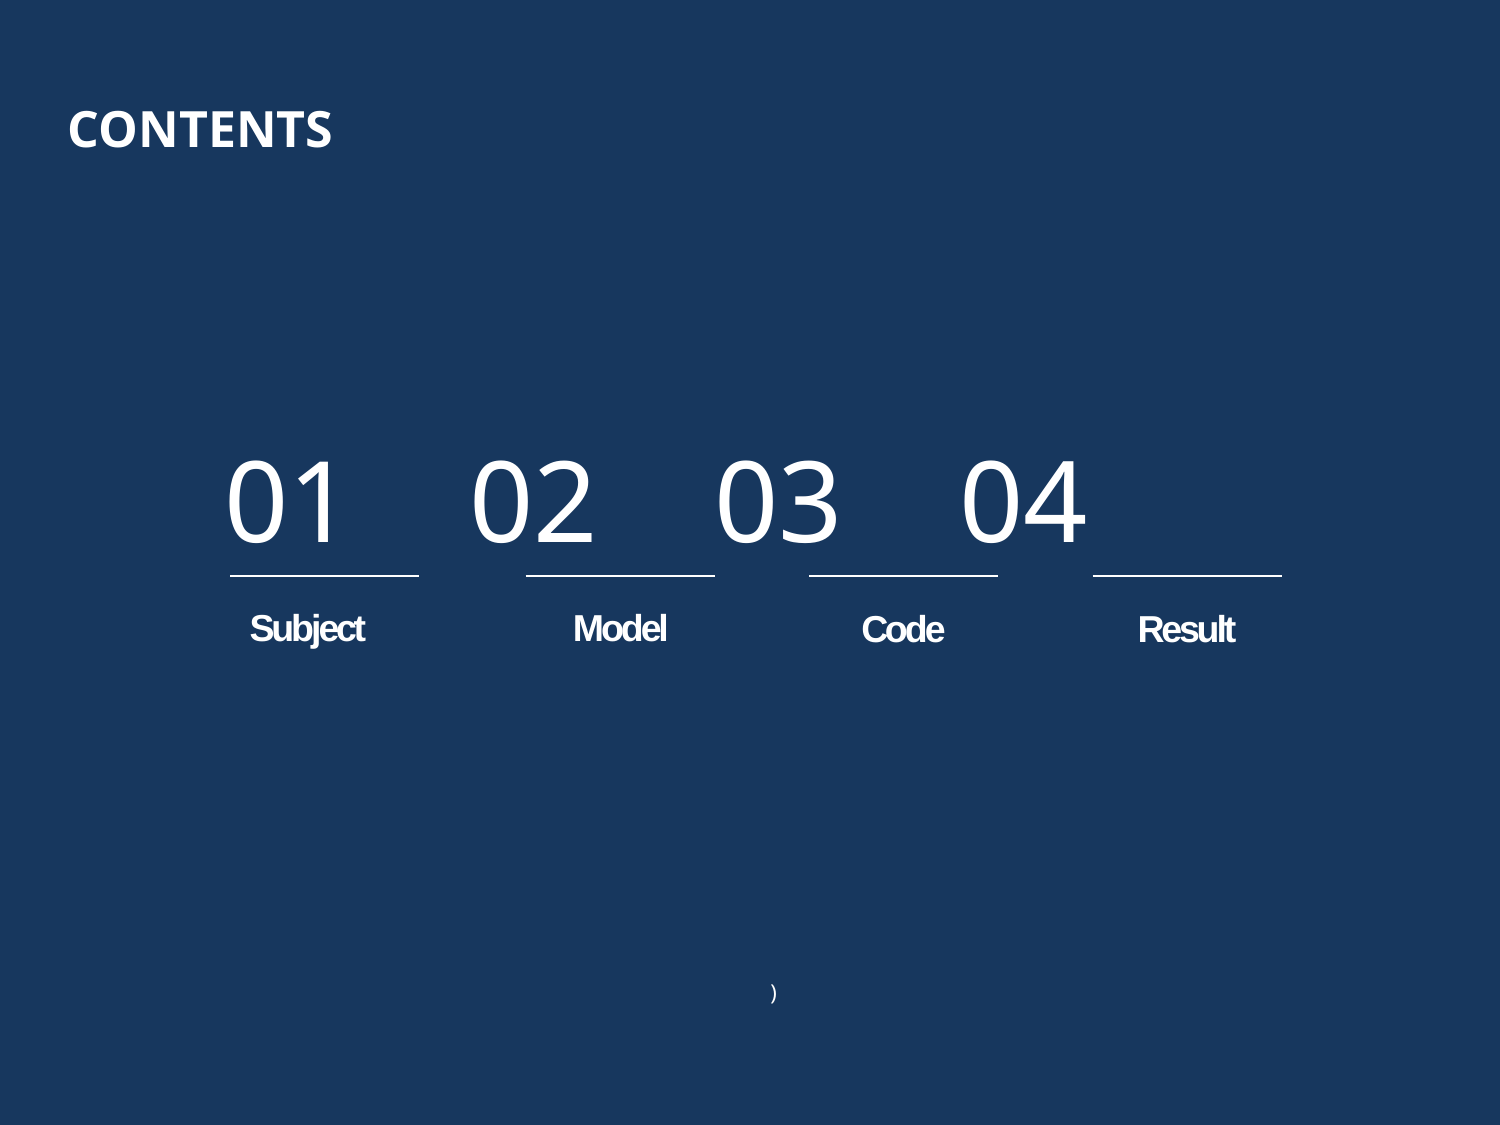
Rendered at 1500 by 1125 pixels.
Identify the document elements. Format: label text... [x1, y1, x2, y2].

text_box CONTENTS [53, 89, 739, 165]
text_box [62, 422, 1458, 659]
text_box ) [478, 971, 1069, 1013]
